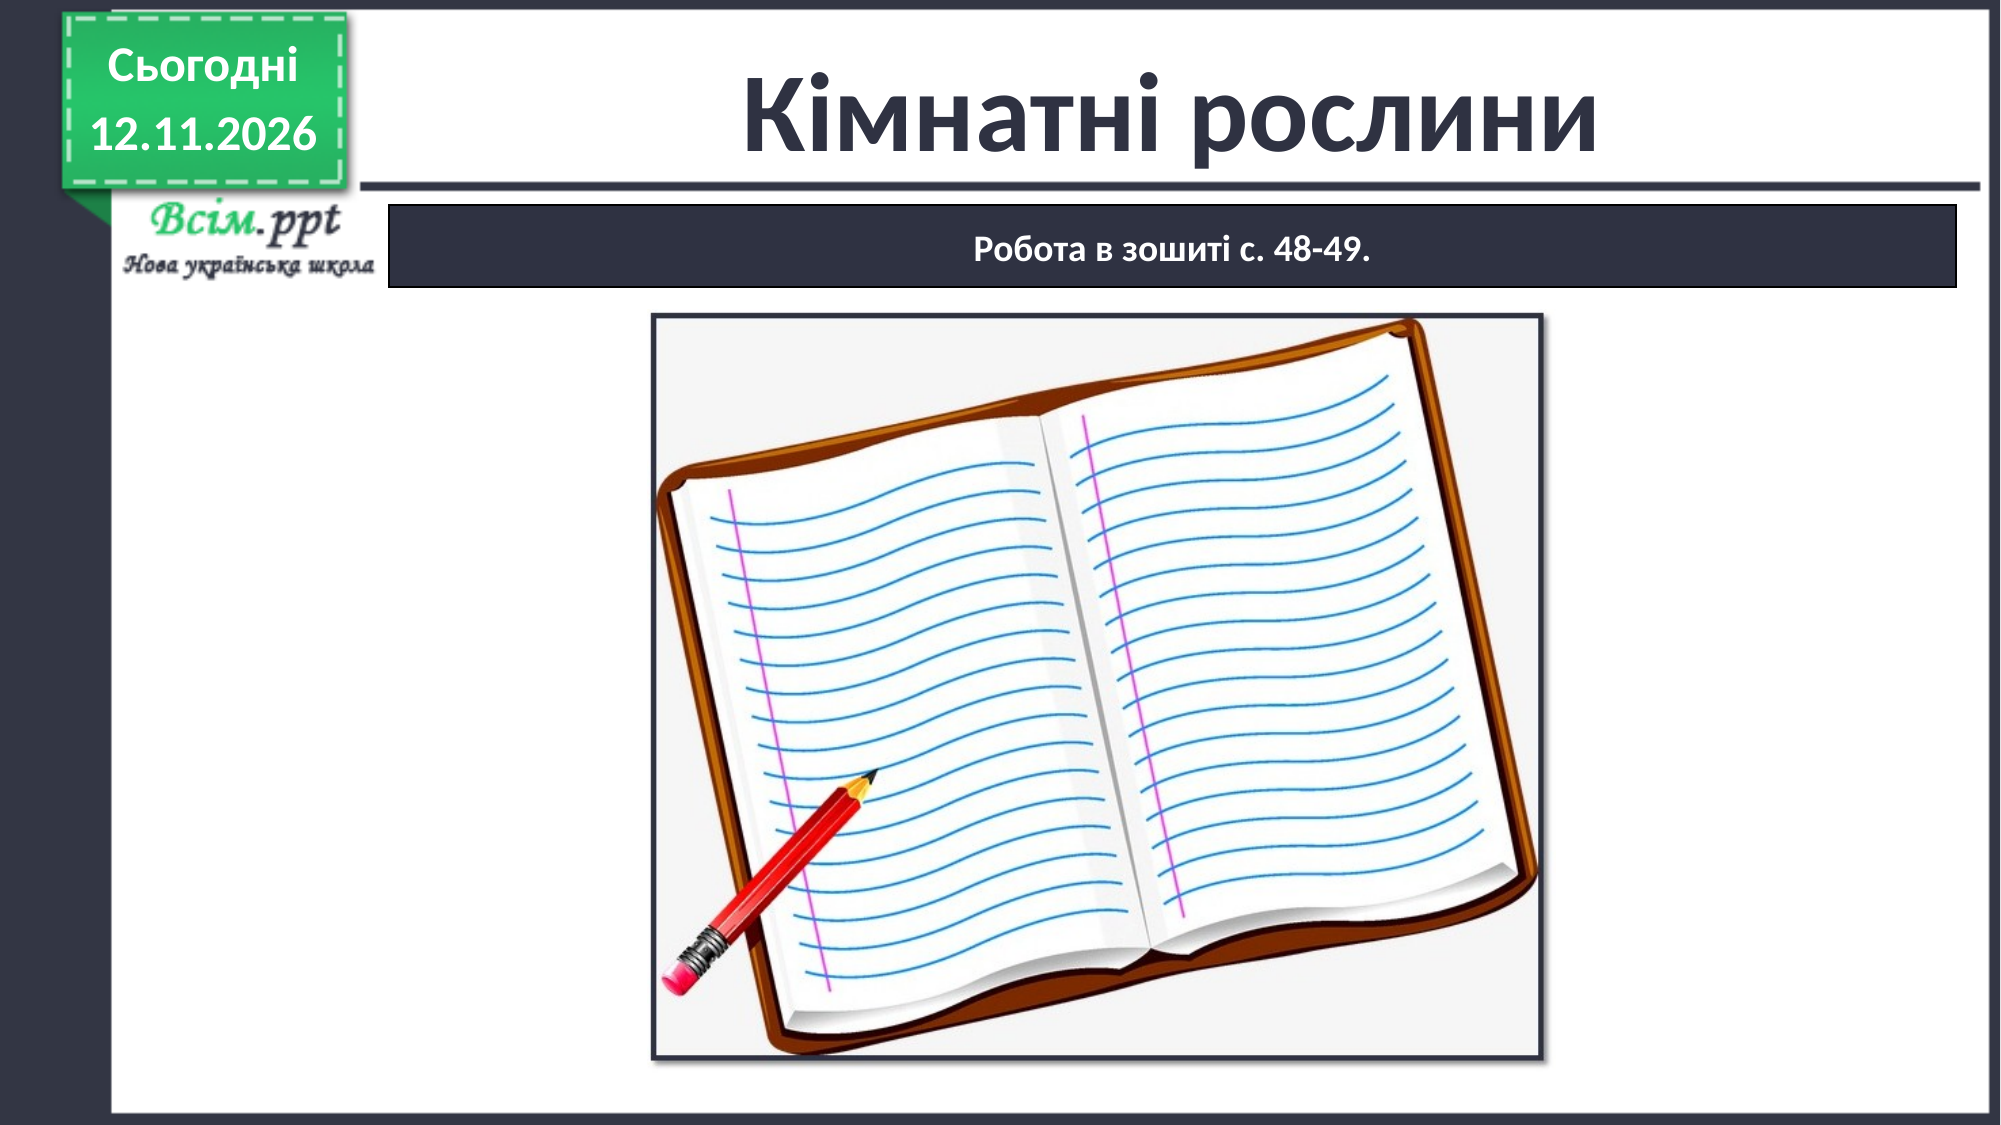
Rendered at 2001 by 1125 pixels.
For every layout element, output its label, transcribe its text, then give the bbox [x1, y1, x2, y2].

text_box Сьогодні [93, 23, 344, 99]
text_box 07.11.2021 [72, 99, 333, 161]
text_box Робота в зошиті с. 48-49. [388, 204, 1957, 288]
text_box Кімнатні рослини [388, 31, 1957, 181]
picture [0, 0, 2001, 1125]
